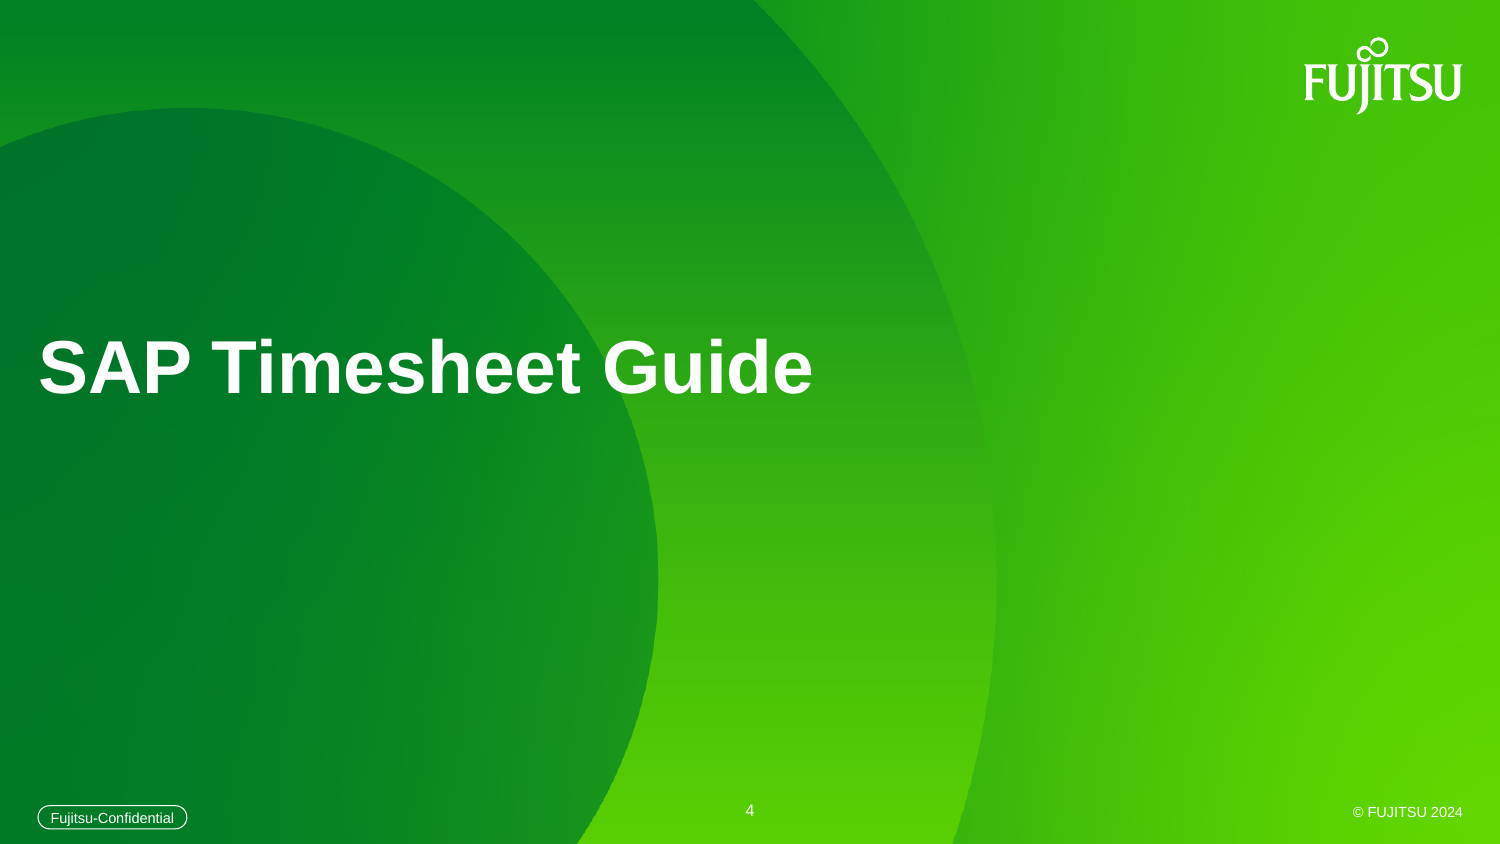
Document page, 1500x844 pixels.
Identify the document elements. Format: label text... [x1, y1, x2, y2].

title SAP Timesheet Guide [38, 328, 1461, 411]
slide_number 4 [705, 800, 795, 821]
picture [0, 0, 1500, 844]
